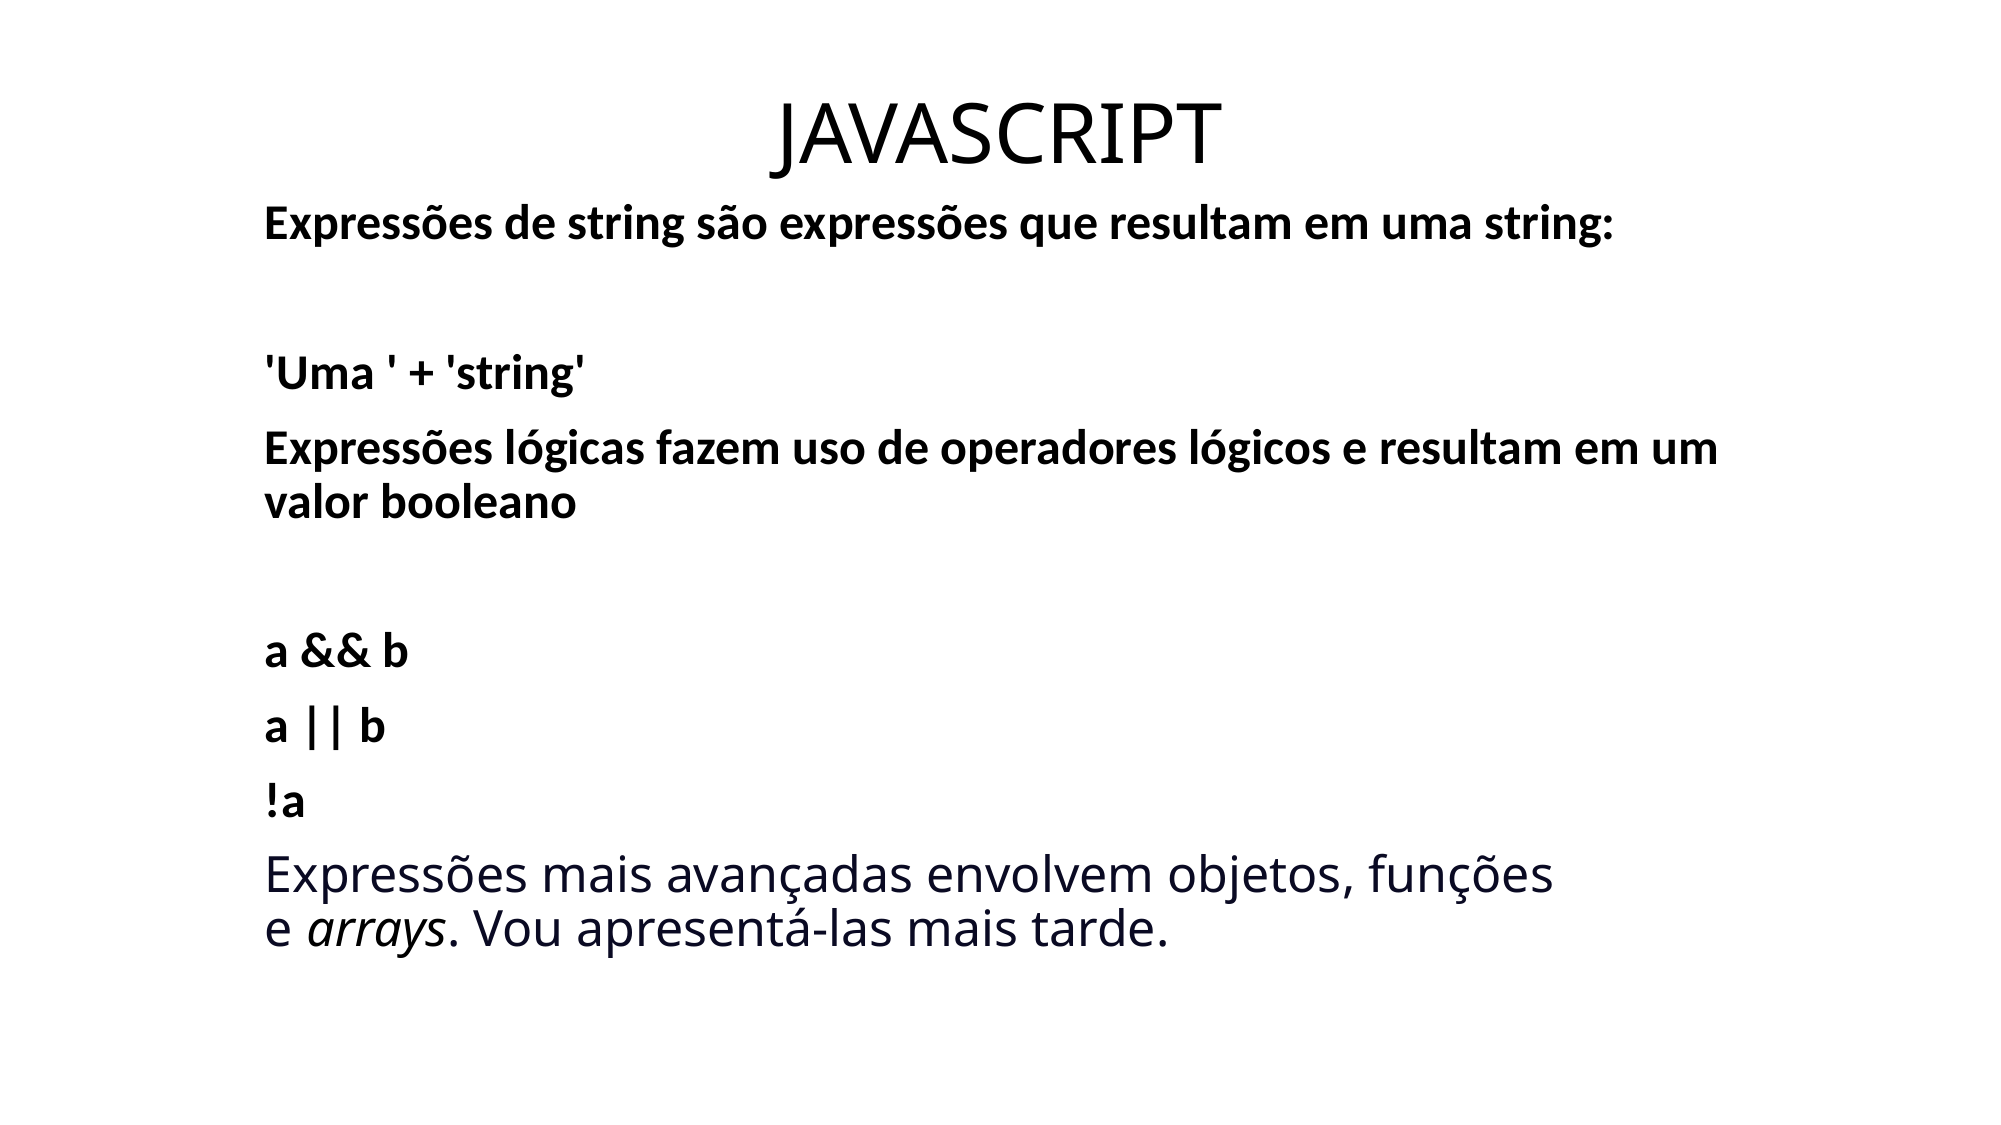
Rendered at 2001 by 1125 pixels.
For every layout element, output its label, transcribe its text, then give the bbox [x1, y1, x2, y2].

subtitle Expressões de string são expressões que resultam em uma string: 'Uma ' + 'string' Expressões lógicas fazem uso de operadores lógicos e resultam em um valor booleano a && b a || b !a Expressões mais avançadas envolvem objetos, funções e arrays. Vou apresentá-las mais tarde. [249, 188, 1750, 1093]
title JAVASCRIPT [249, 32, 1750, 188]
